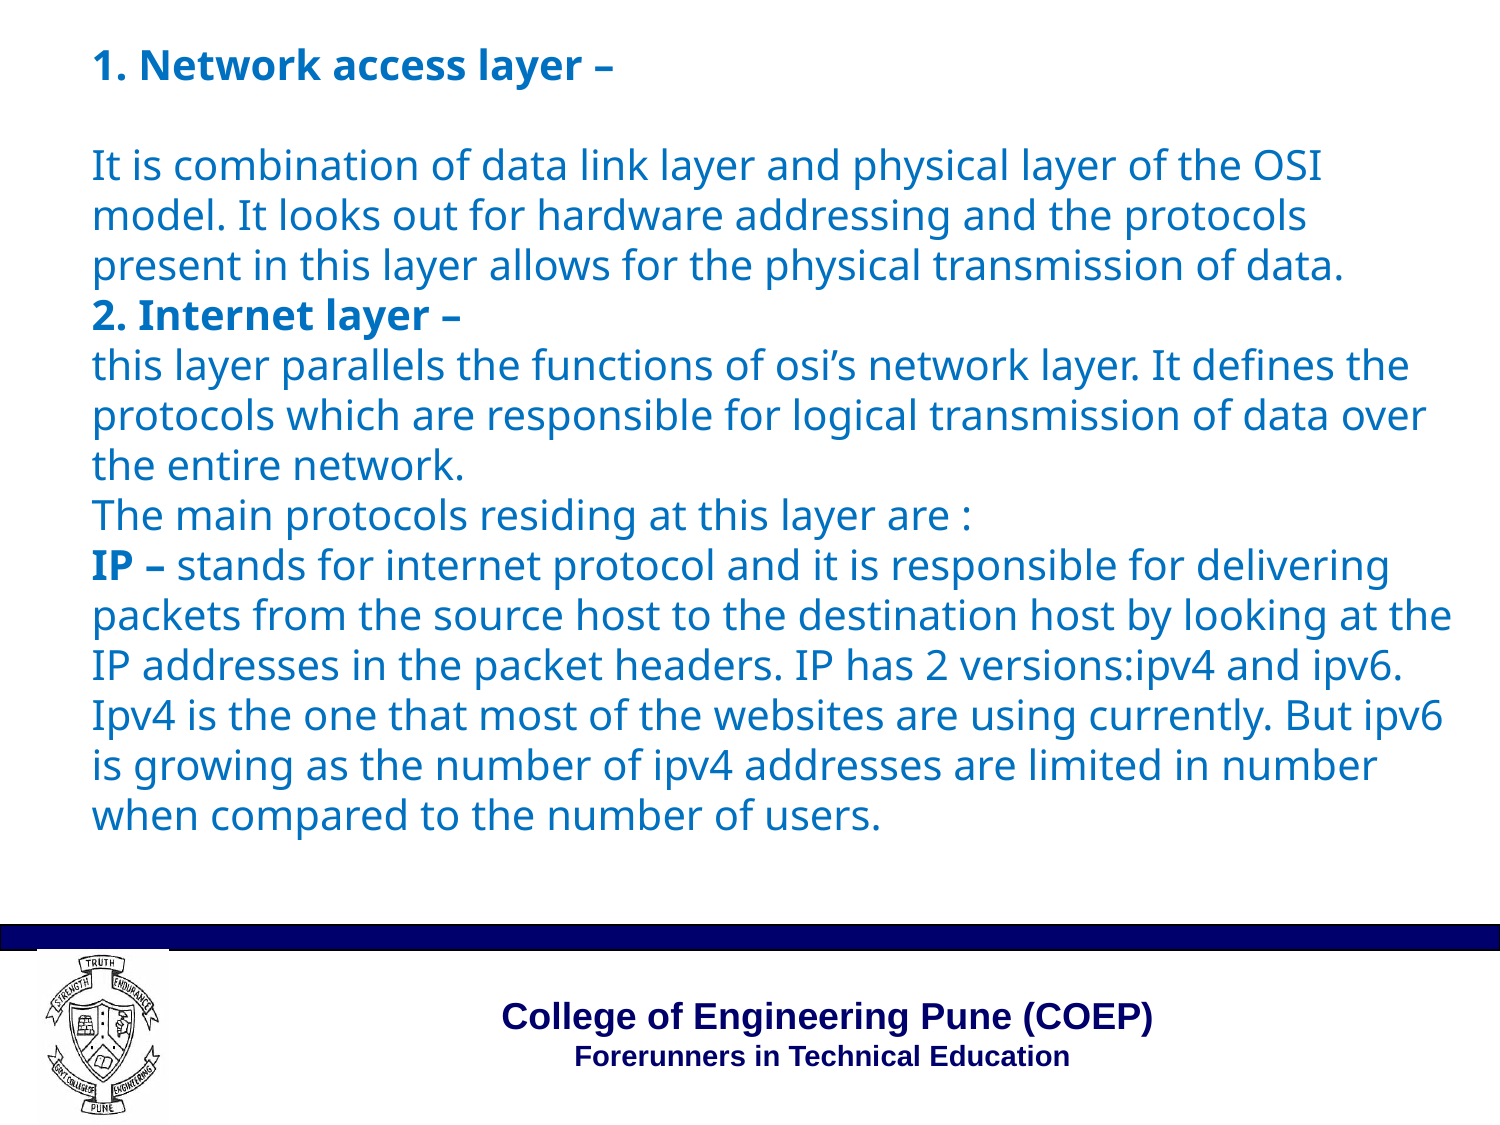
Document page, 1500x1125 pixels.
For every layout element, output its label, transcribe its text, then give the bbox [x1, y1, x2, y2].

title 1. Network access layer – It is combination of data link layer and physical layer of the OSI model. It looks out for hardware addressing and the protocols present in this layer allows for the physical transmission of data. 2. Internet layer – this layer parallels the functions of osi’s network layer. It defines the protocols which are responsible for logical transmission of data over the entire network. The main protocols residing at this layer are : IP – stands for internet protocol and it is responsible for delivering packets from the source host to the destination host by looking at the IP addresses in the packet headers. IP has 2 versions:ipv4 and ipv6. Ipv4 is the one that most of the websites are using currently. But ipv6 is growing as the number of ipv4 addresses are limited in number when compared to the number of users. [76, 30, 1471, 947]
